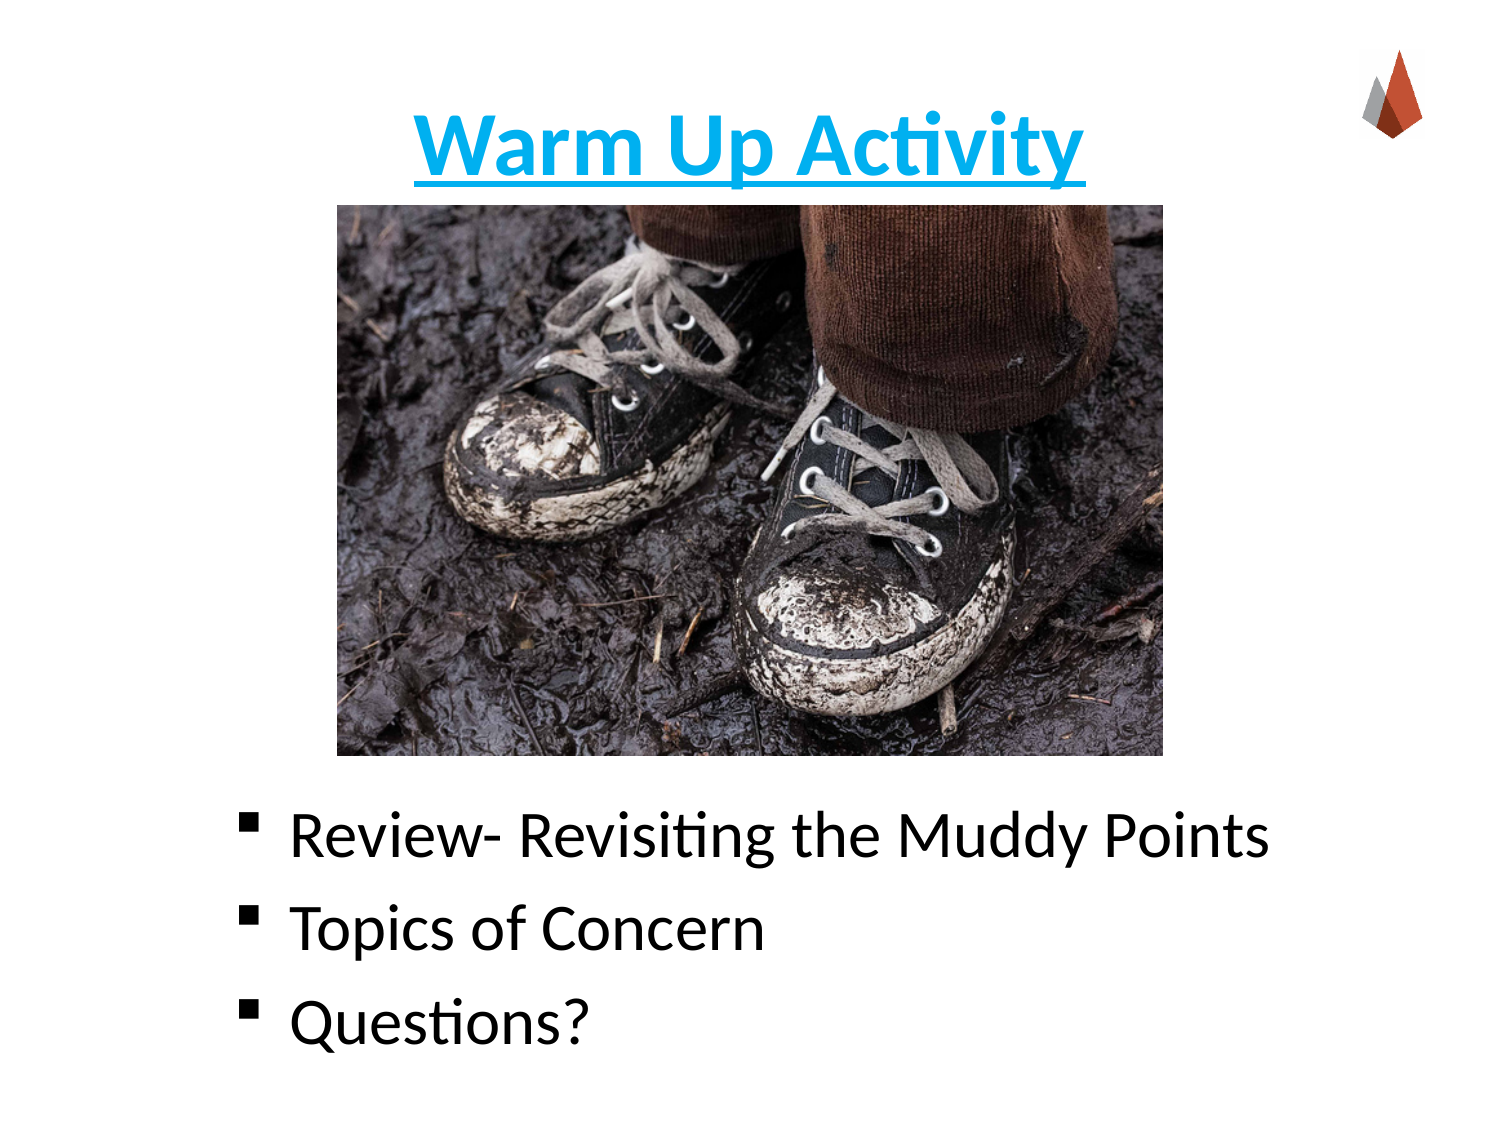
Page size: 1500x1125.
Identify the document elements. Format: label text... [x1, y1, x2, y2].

list Review- Revisiting the Muddy Points Topics of Concern Questions? [218, 783, 1395, 1072]
title Warm Up Activity [75, 45, 1425, 233]
picture [336, 205, 1164, 757]
